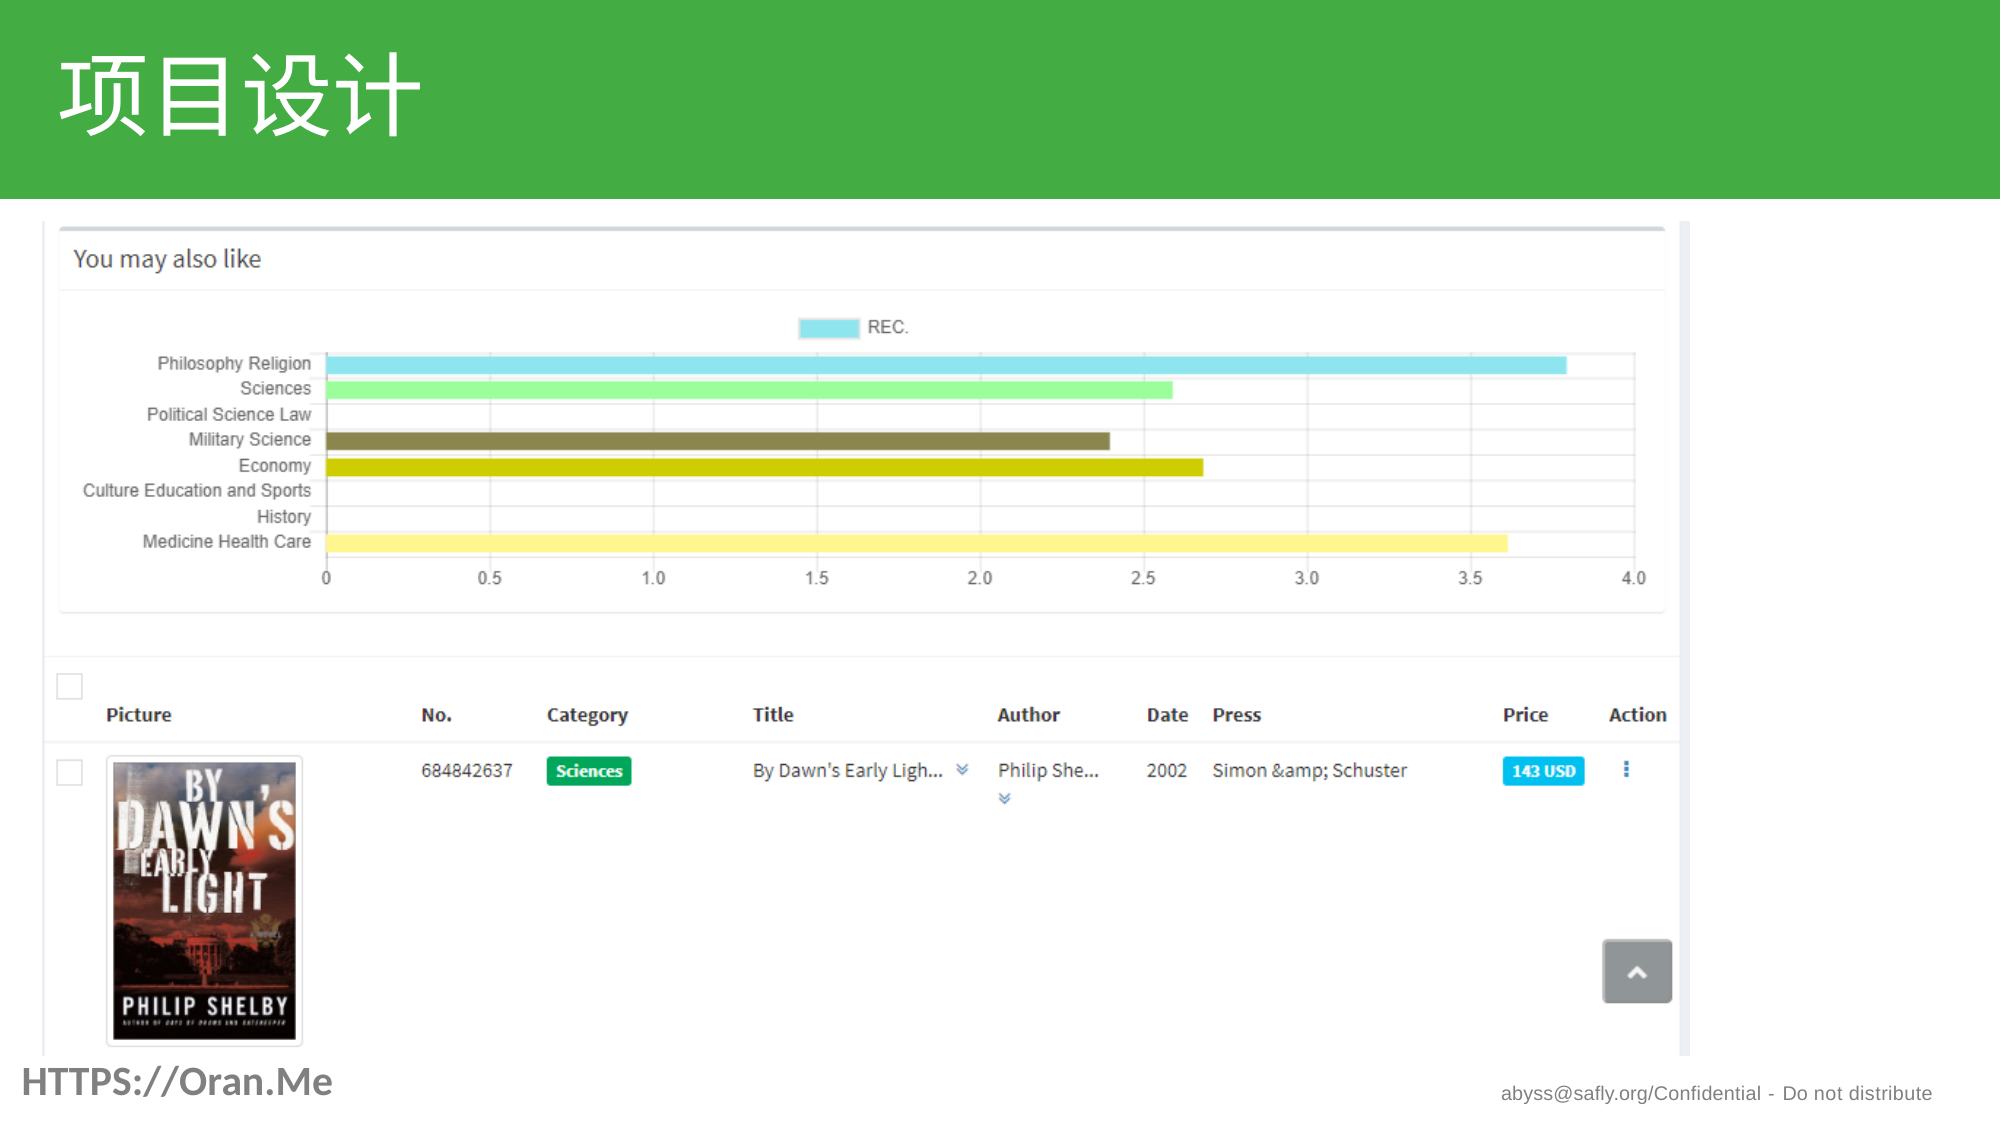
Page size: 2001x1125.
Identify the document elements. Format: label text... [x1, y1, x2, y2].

text_box HTTPS://Oran.Me [6, 1046, 370, 1112]
title 项目设计 [42, 22, 491, 177]
text_box [0, 0, 2000, 199]
text_box abyss@safly.org/Confidential - Do not distribute [1498, 1079, 2000, 1105]
picture [42, 221, 1690, 1056]
